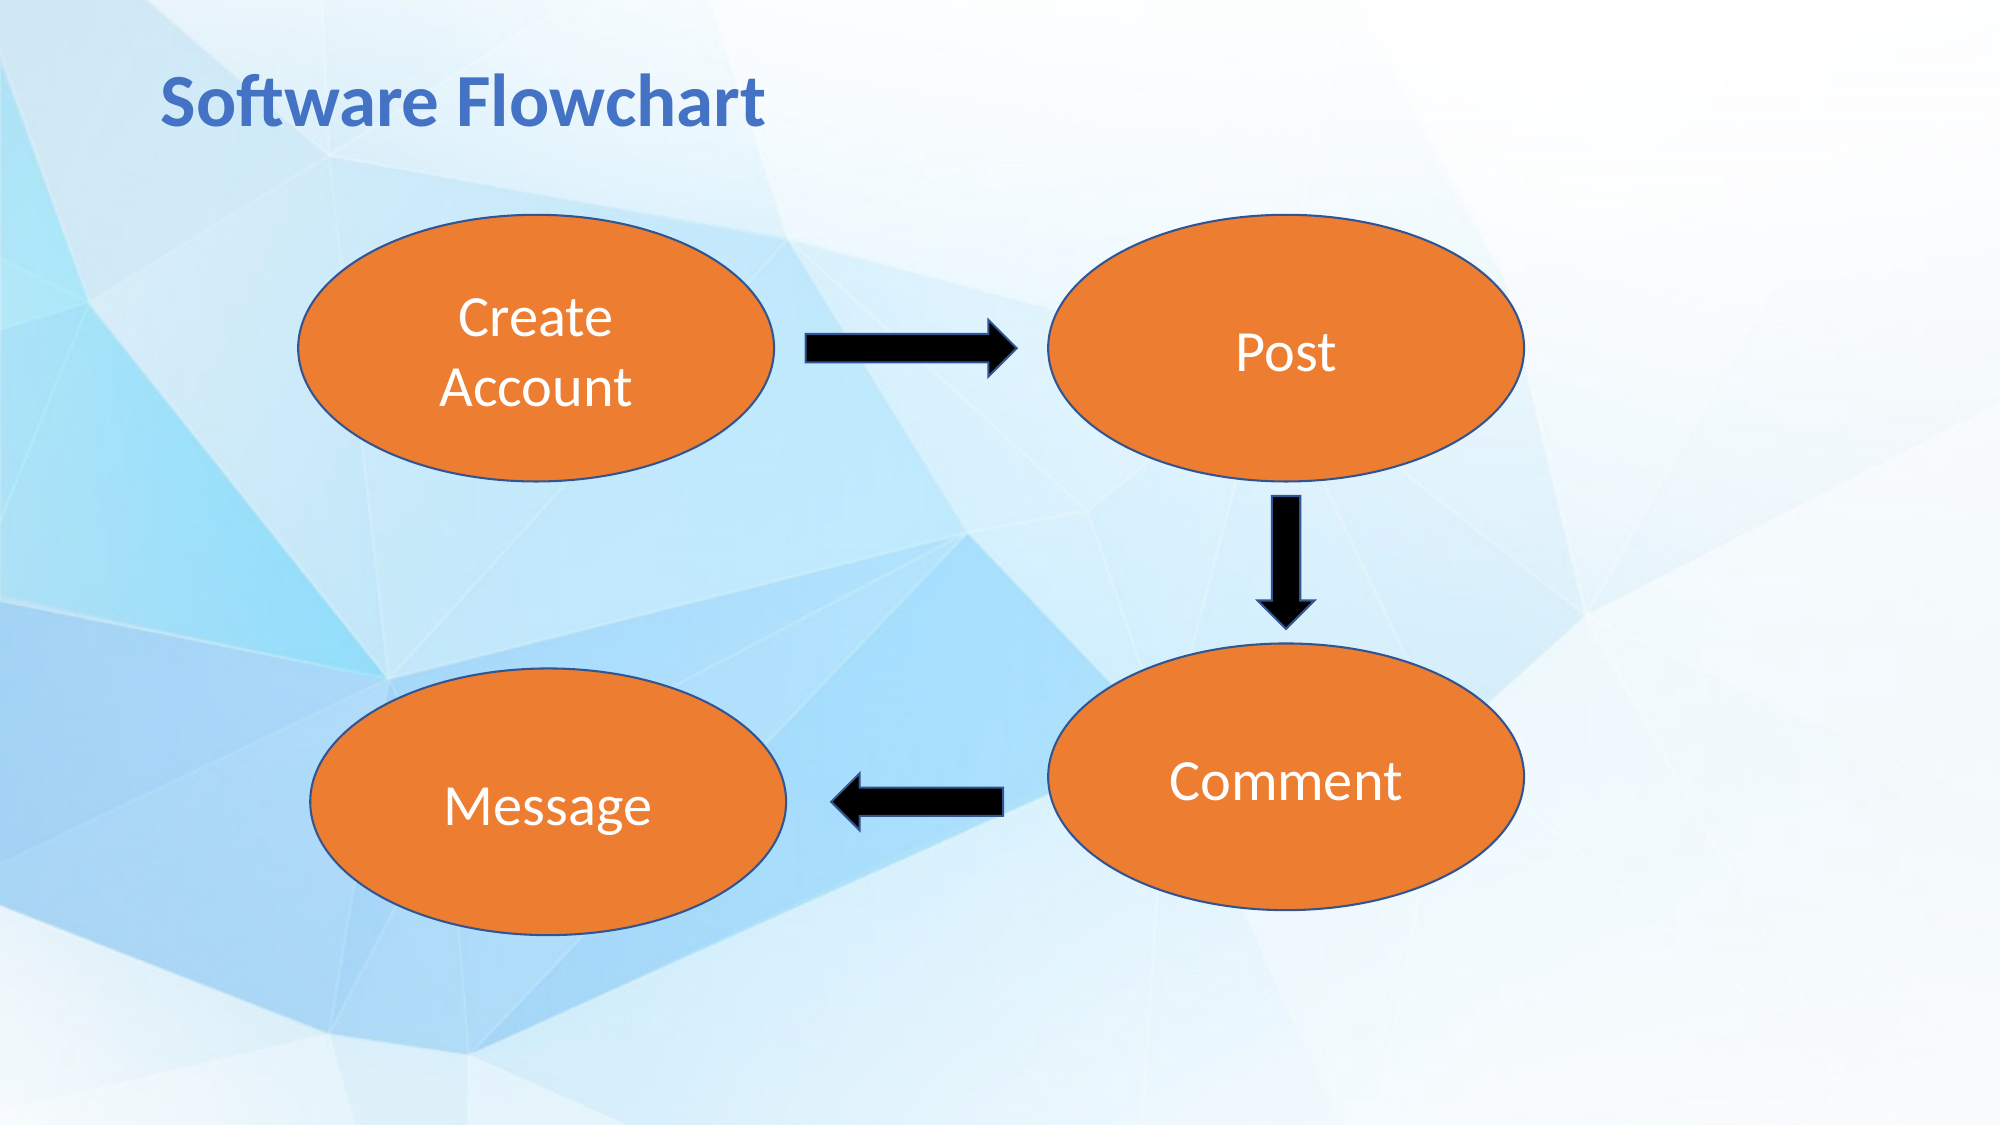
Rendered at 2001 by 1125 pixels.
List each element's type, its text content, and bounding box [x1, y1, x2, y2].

text_box [804, 317, 1019, 380]
picture [0, 0, 2000, 1125]
text_box [829, 770, 1005, 833]
text_box Software Flowchart [146, 44, 782, 150]
text_box Comment [1047, 642, 1526, 912]
text_box Create Account [297, 213, 776, 483]
text_box [1255, 494, 1317, 631]
text_box Message [309, 667, 788, 937]
text_box Post [1047, 213, 1526, 483]
